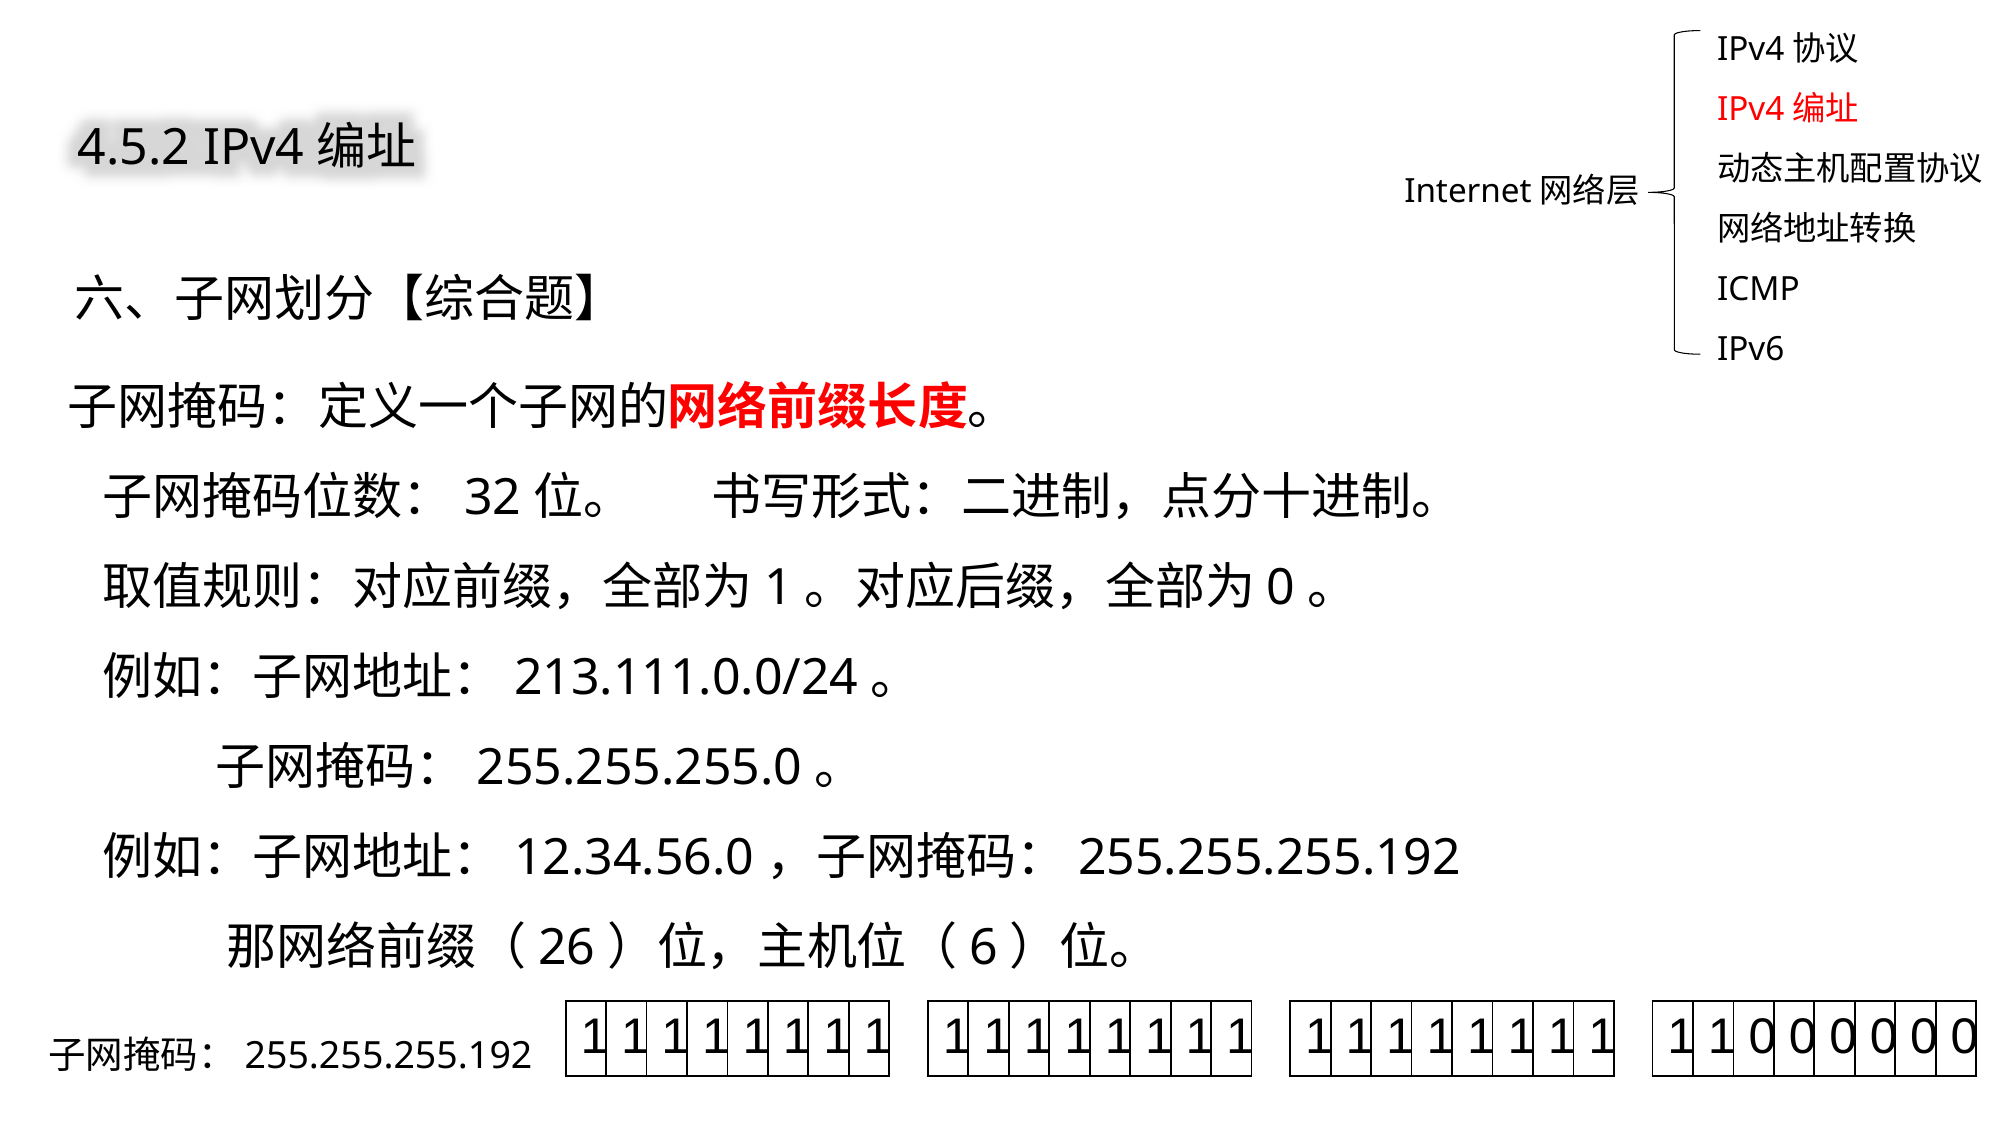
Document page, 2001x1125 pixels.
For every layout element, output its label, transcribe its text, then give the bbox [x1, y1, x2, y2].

table_header 1 [1574, 1002, 1613, 1075]
text_box 六、子网划分【综合题】 [59, 229, 1489, 335]
table_header 1 [1172, 1002, 1210, 1075]
table_header 1 [688, 1002, 727, 1075]
table_header 1 [607, 1002, 646, 1075]
table_header 1 [809, 1002, 848, 1075]
table_header 1 [1010, 1002, 1048, 1075]
text_box IPv4协议 IPv4编址 动态主机配置协议 网络地址转换 ICMP IPv6 [1702, 0, 1998, 374]
table_header 1 [728, 1002, 767, 1075]
table_header 1 [1291, 1002, 1330, 1075]
table_header 1 [1372, 1002, 1411, 1075]
table_header 0 [1775, 1002, 1813, 1075]
table_header 1 [1050, 1002, 1089, 1075]
table_header 0 [1937, 1002, 1975, 1075]
table_header 1 [1332, 1002, 1370, 1075]
table_header 0 [1734, 1002, 1773, 1075]
table_header 1 [1412, 1002, 1451, 1075]
text_box Internet网络层 [1389, 161, 1655, 217]
table_header 1 [647, 1002, 686, 1075]
table_header 1 [1493, 1002, 1532, 1075]
text_box [1655, 29, 1701, 355]
table_header 1 [1453, 1002, 1492, 1075]
table_header 1 [769, 1002, 807, 1075]
table_header 0 [1815, 1002, 1854, 1075]
table_header 1 [1091, 1002, 1129, 1075]
table_header 0 [1896, 1002, 1935, 1075]
table_header 1 [567, 1002, 605, 1075]
table_header 1 [1131, 1002, 1170, 1075]
table_header 0 [1856, 1002, 1894, 1075]
text_box 4.5.2 IPv4编址 [59, 51, 1072, 208]
table_header 1 [1653, 1002, 1692, 1075]
table_header 1 [1694, 1002, 1733, 1075]
table_header 1 [1212, 1002, 1251, 1075]
table_header 1 [969, 1002, 1008, 1075]
table_header 1 [850, 1002, 888, 1075]
table_header 1 [1534, 1002, 1573, 1075]
text_box 子网掩码：定义一个子网的网络前缀长度。 子网掩码位数：32位。 书写形式：二进制，点分十进制。 取值规则：对应前缀，全部为1。对应后缀，全部为0。 例如：子网地址：213.111.0.0/24。 子网掩码：255.255.255.0。 例如：子网地址：12.34.56.0，子网掩码：255.255.255.192 那网络前缀（26）位，主机位（6）位。 [53, 337, 1751, 982]
table_header 1 [929, 1002, 967, 1075]
text_box 子网掩码：255.255.255.192 [33, 1000, 548, 1083]
